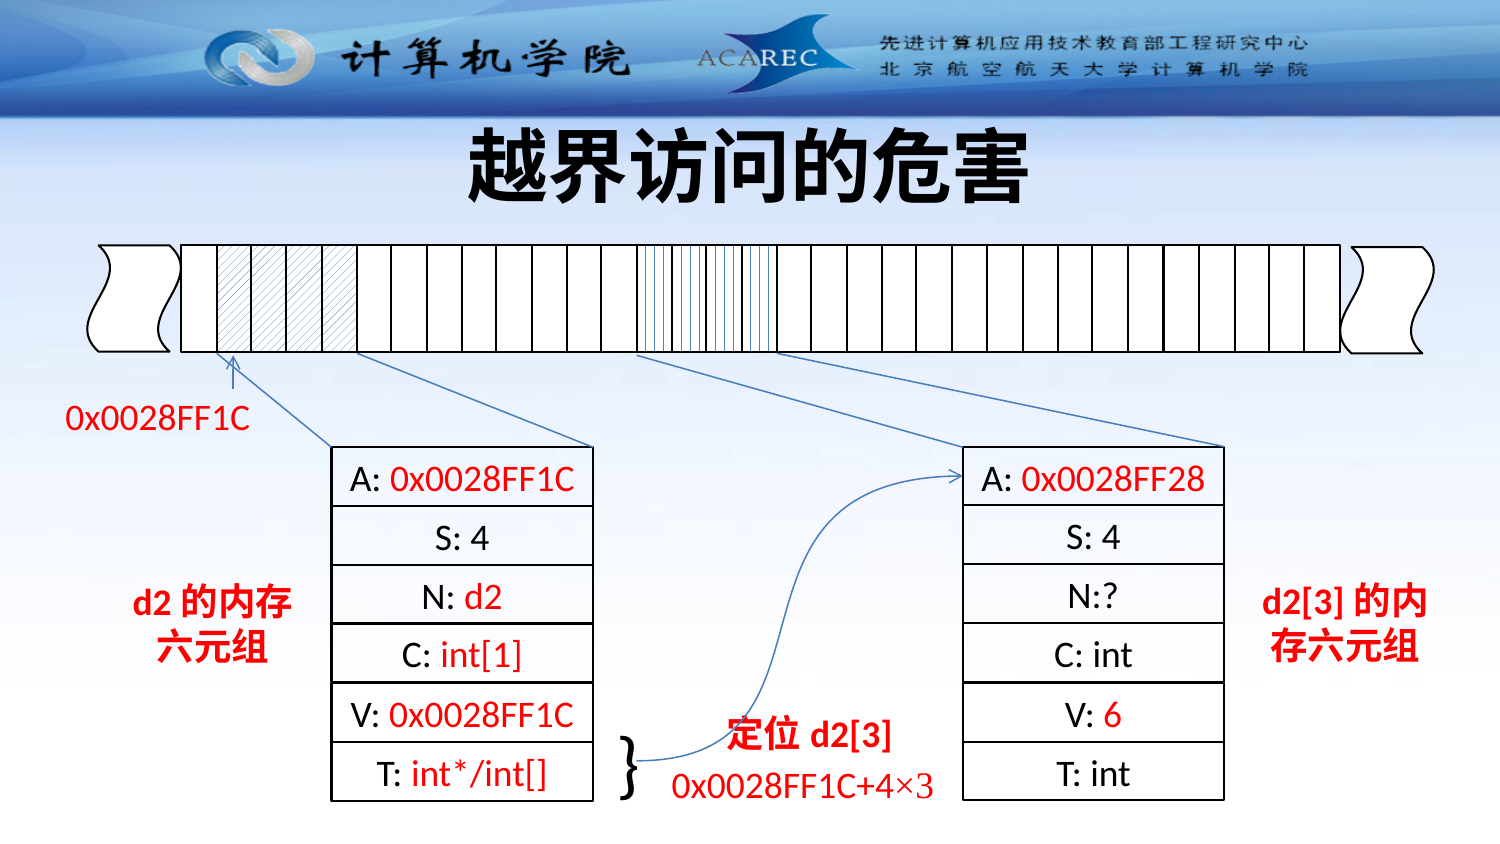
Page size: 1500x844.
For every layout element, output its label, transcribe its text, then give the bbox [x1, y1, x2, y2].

text_box [1342, 245, 1436, 356]
text_box [530, 243, 565, 351]
text_box [1021, 243, 1056, 351]
text_box [1126, 243, 1162, 351]
title 越界访问的危害 [75, 107, 1425, 220]
text_box [1056, 243, 1090, 351]
text_box [284, 243, 320, 351]
text_box N:? [967, 562, 1226, 621]
text_box [950, 243, 985, 351]
text_box [355, 243, 389, 353]
text_box [740, 243, 775, 353]
text_box [775, 243, 809, 352]
text_box [494, 243, 530, 351]
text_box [776, 353, 1225, 447]
text_box N: d2 [329, 563, 595, 621]
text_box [636, 355, 773, 448]
text_box [880, 243, 914, 351]
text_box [216, 353, 332, 448]
text_box V: 6 [967, 681, 1226, 740]
text_box d2的内存六元组 [111, 570, 315, 676]
text_box } [601, 707, 655, 813]
text_box [215, 243, 249, 353]
text_box [425, 243, 460, 351]
text_box [179, 243, 215, 354]
text_box [704, 243, 740, 353]
text_box [565, 243, 599, 354]
text_box [1162, 243, 1197, 351]
text_box [635, 243, 670, 354]
text_box V: 0x0028FF1C [329, 681, 595, 741]
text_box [636, 475, 963, 762]
text_box [460, 243, 494, 351]
text_box [249, 243, 284, 351]
text_box [599, 243, 635, 354]
text_box S: 4 [967, 503, 1226, 562]
text_box [1090, 243, 1126, 351]
text_box [670, 243, 704, 353]
text_box A: 0x0028FF1C [329, 445, 595, 504]
text_box [320, 243, 355, 354]
text_box T: int*/int[] [329, 740, 595, 803]
text_box [845, 243, 880, 351]
text_box 0x0028FF1C+4×3 [656, 768, 950, 813]
text_box [1302, 243, 1342, 354]
text_box 0x0028FF1C [50, 385, 211, 446]
text_box C: int[1] [329, 621, 595, 681]
text_box d2[3]的内存六元组 [1243, 569, 1448, 675]
text_box [389, 243, 425, 351]
text_box [985, 243, 1021, 351]
text_box [1197, 243, 1233, 354]
text_box S: 4 [329, 504, 595, 563]
text_box [1267, 243, 1302, 354]
text_box C: int [967, 621, 1226, 681]
text_box A: 0x0028FF28 [961, 453, 1226, 503]
text_box [809, 243, 845, 351]
picture [0, 0, 1500, 844]
text_box [85, 243, 183, 354]
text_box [356, 353, 594, 448]
text_box T: int [961, 740, 1226, 802]
text_box [1233, 243, 1267, 354]
text_box [914, 243, 950, 351]
